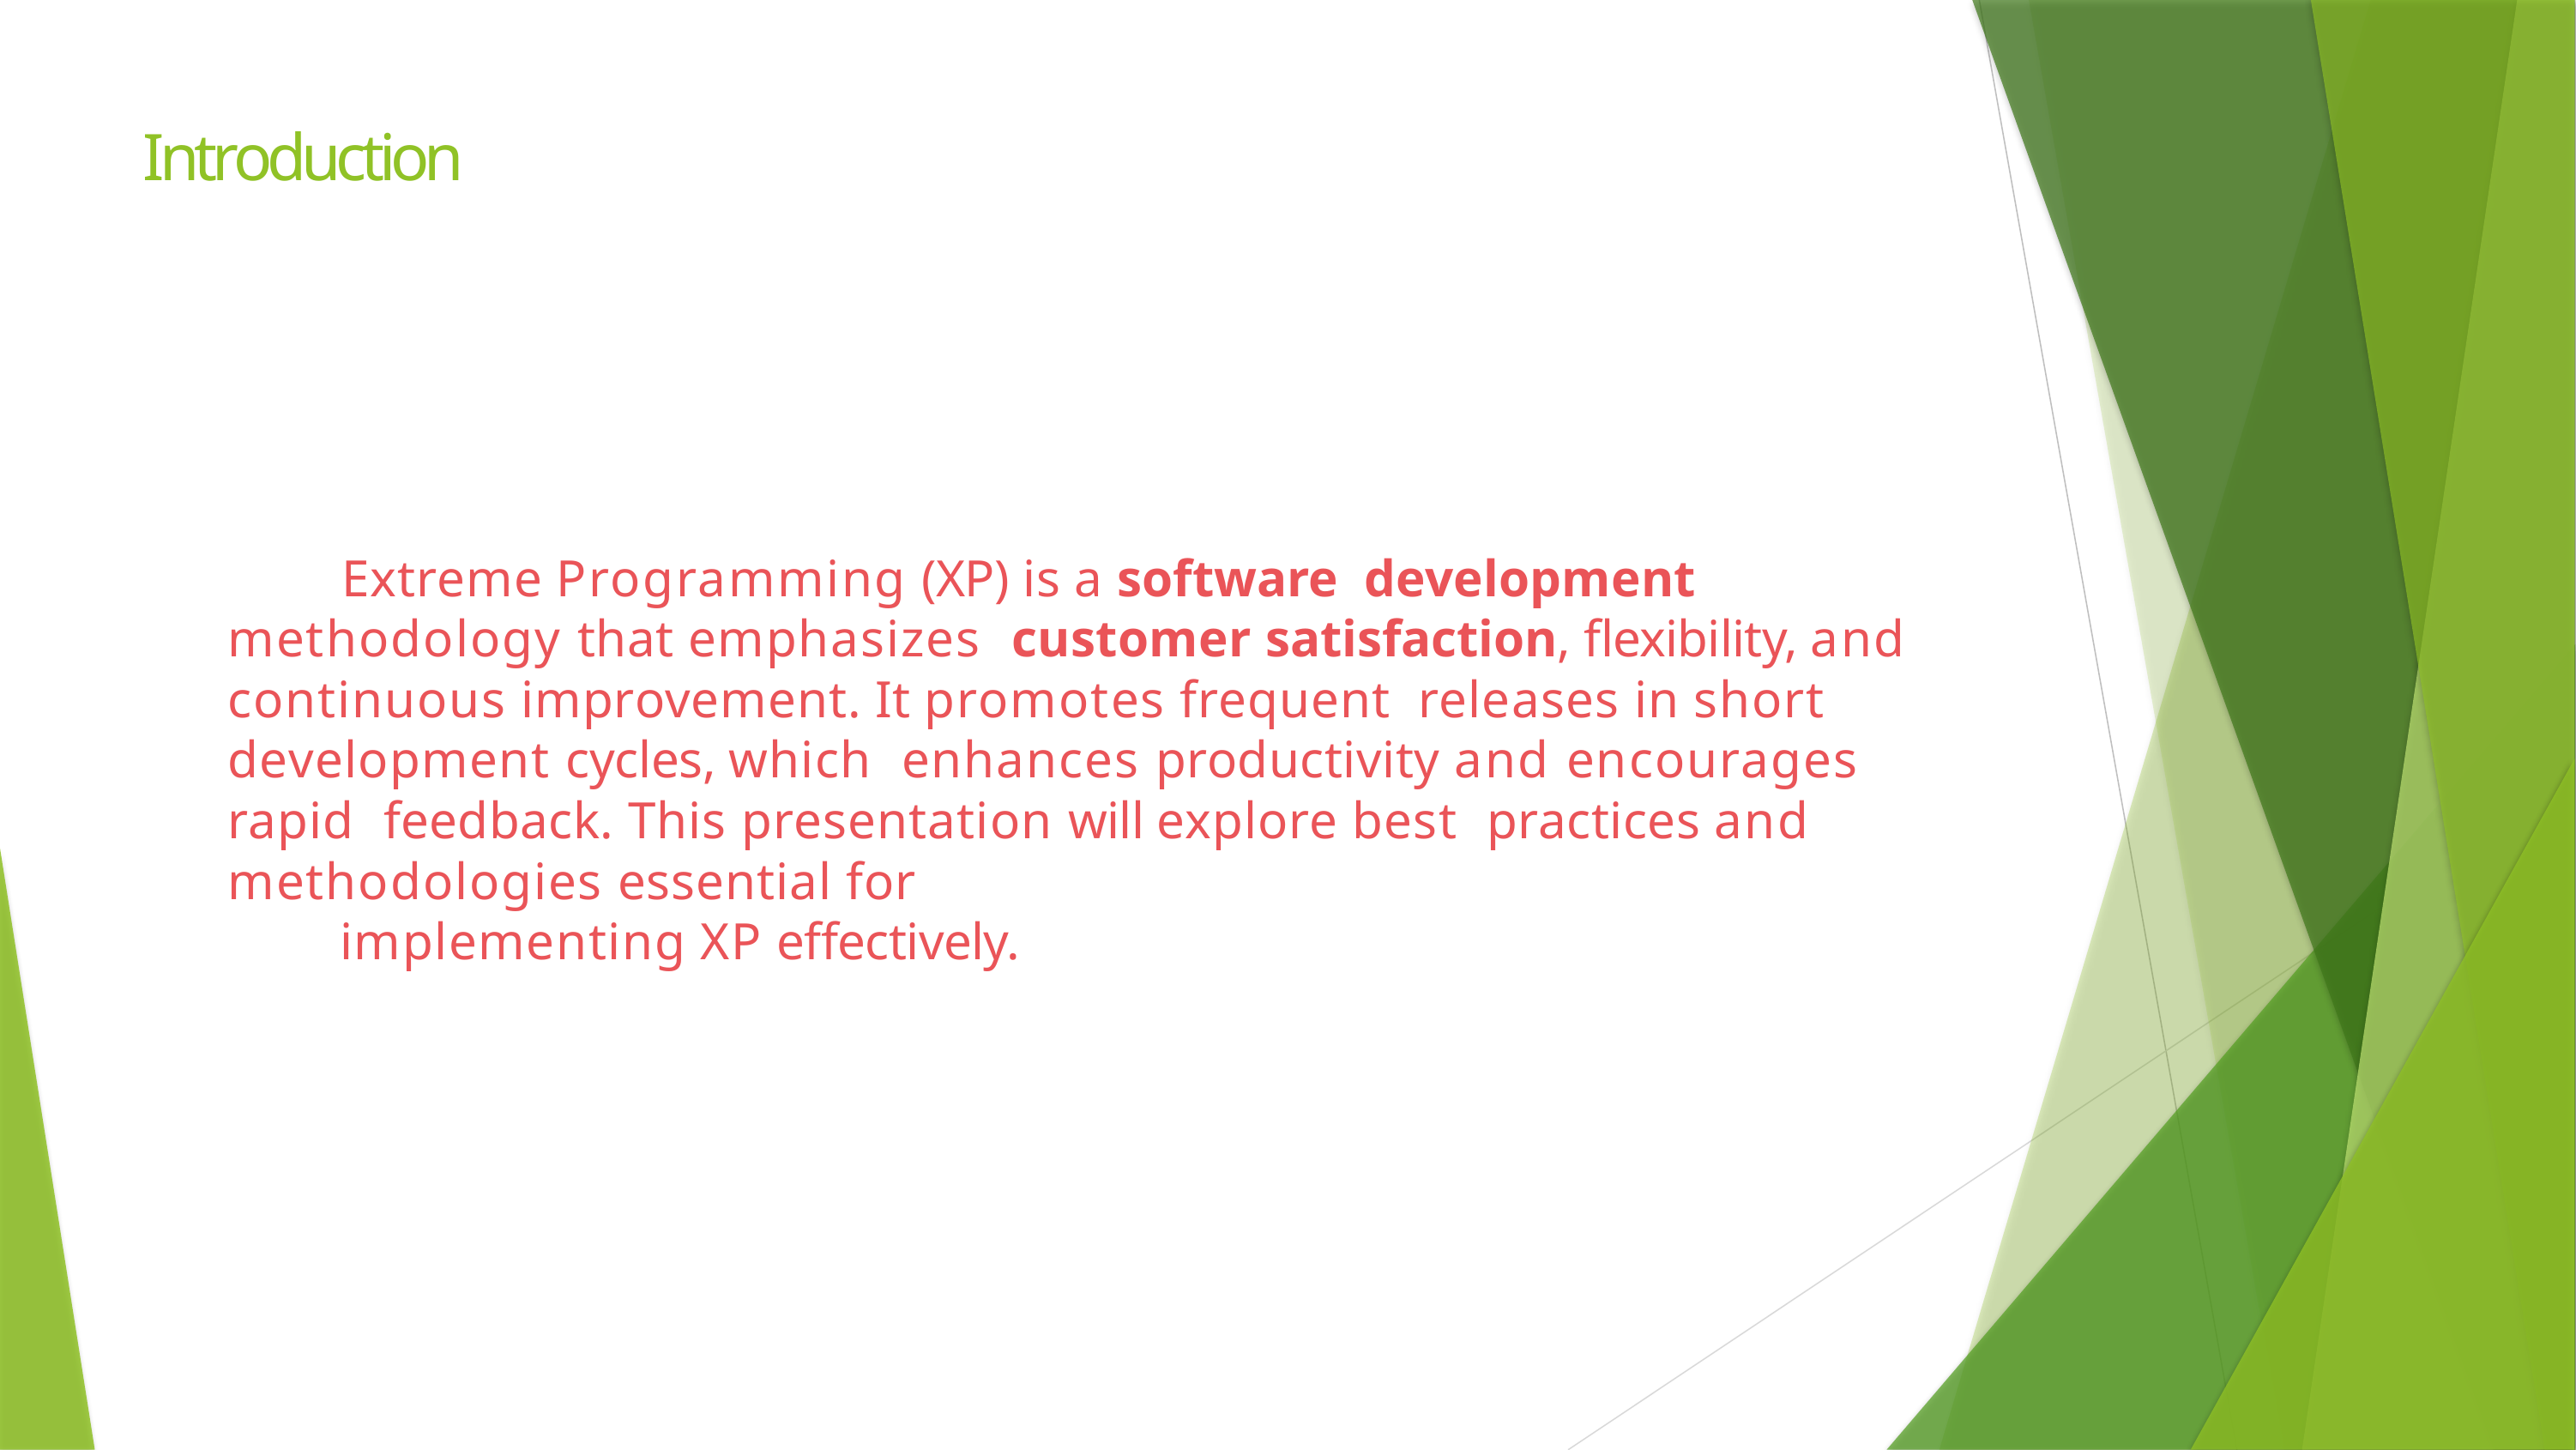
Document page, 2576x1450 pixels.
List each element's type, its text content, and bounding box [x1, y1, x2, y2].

text_box Extreme Programming (XP) is a software development methodology that emphasizes customer satisfaction, ﬂexibility, and continuous improvement. It promotes frequent releases in short development cycles, which enhances productivity and encourages rapid feedback. This presentation will explore best practices and methodologies essential for implementing XP eﬀectively. [226, 543, 1942, 970]
title I n t r o d u c t i o n [142, 129, 1959, 373]
